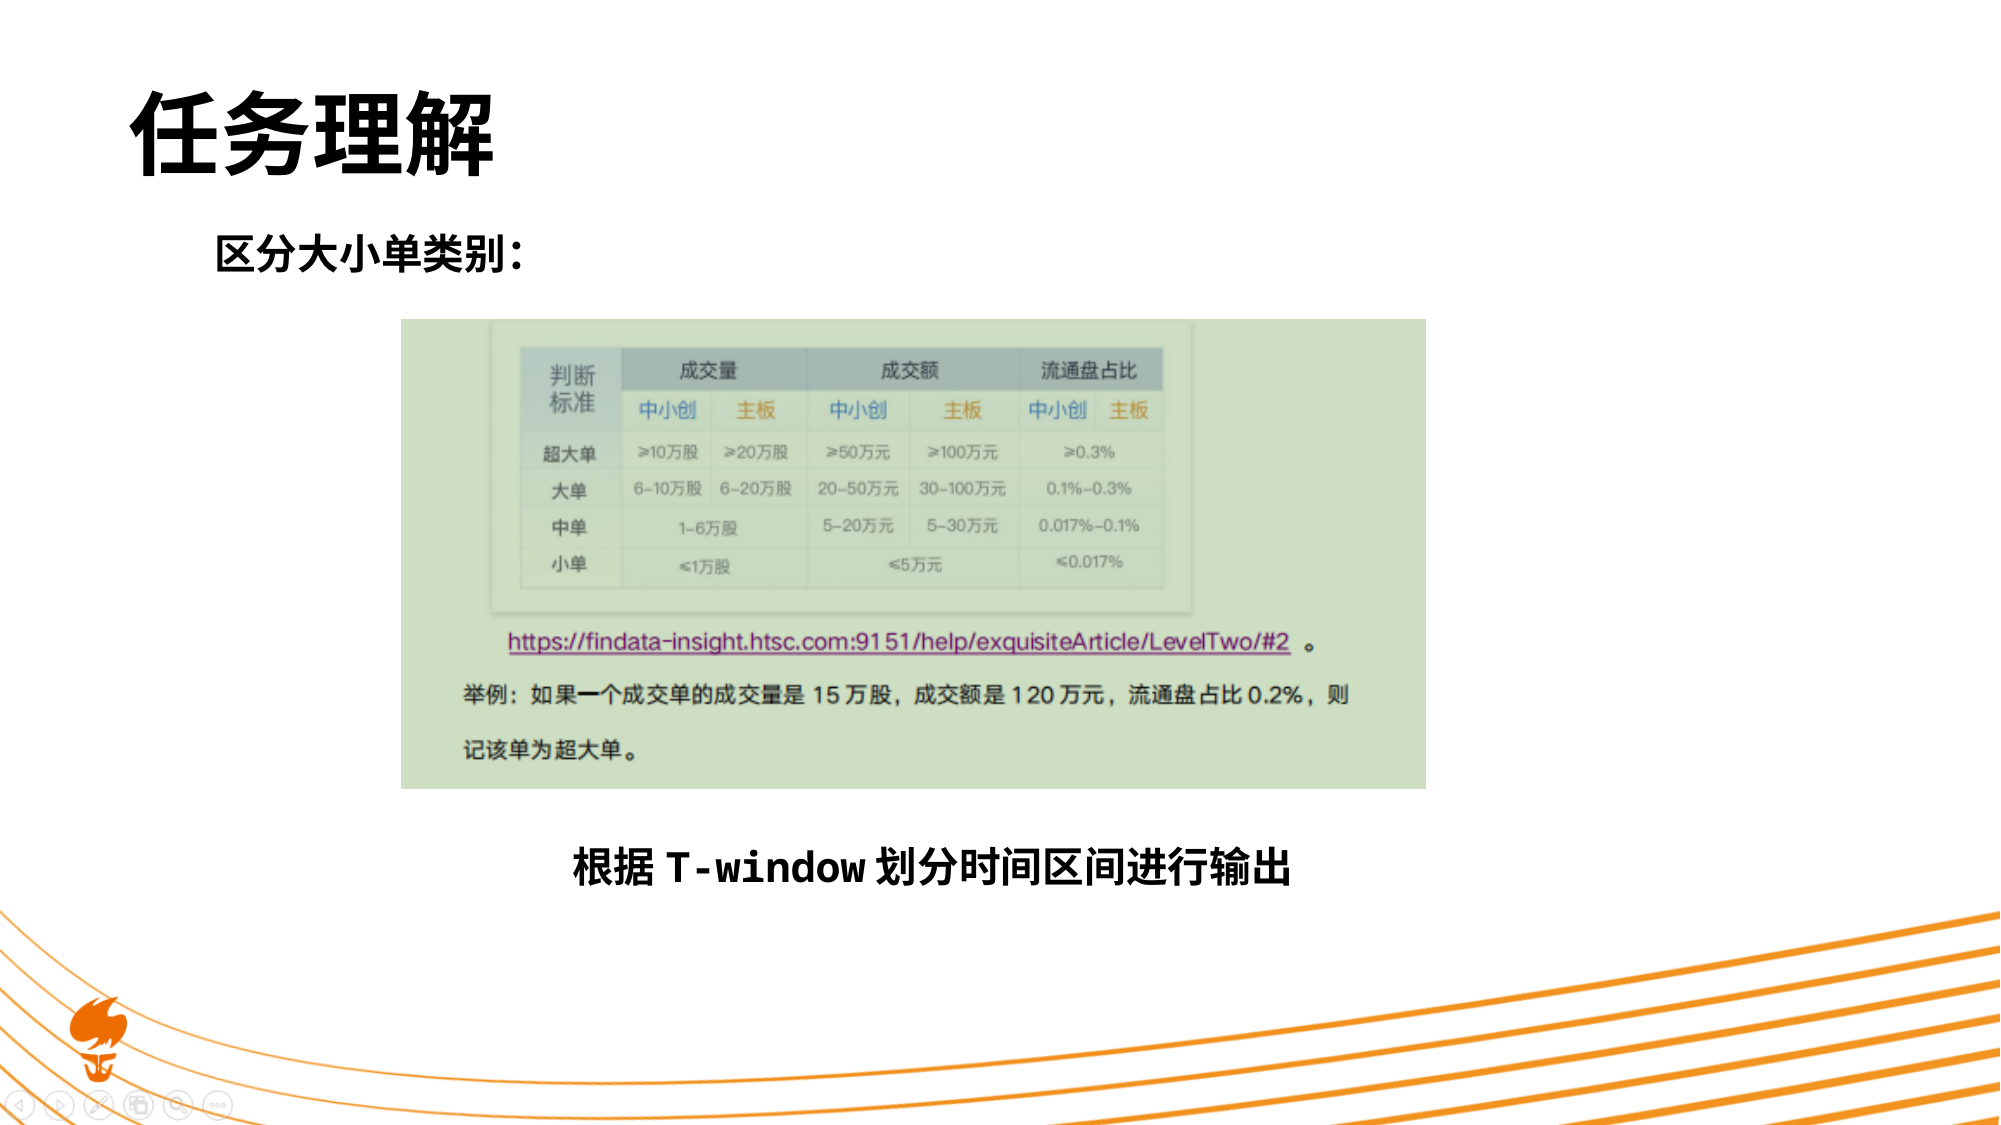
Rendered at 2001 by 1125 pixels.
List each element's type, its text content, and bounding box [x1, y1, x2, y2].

text_box 根据T-window划分时间区间进行输出 [557, 833, 1558, 899]
text_box 区分大小单类别： [199, 220, 1745, 286]
text_box 任务理解 [114, 69, 963, 195]
list [137, 186, 1863, 901]
picture [0, 0, 2000, 1125]
